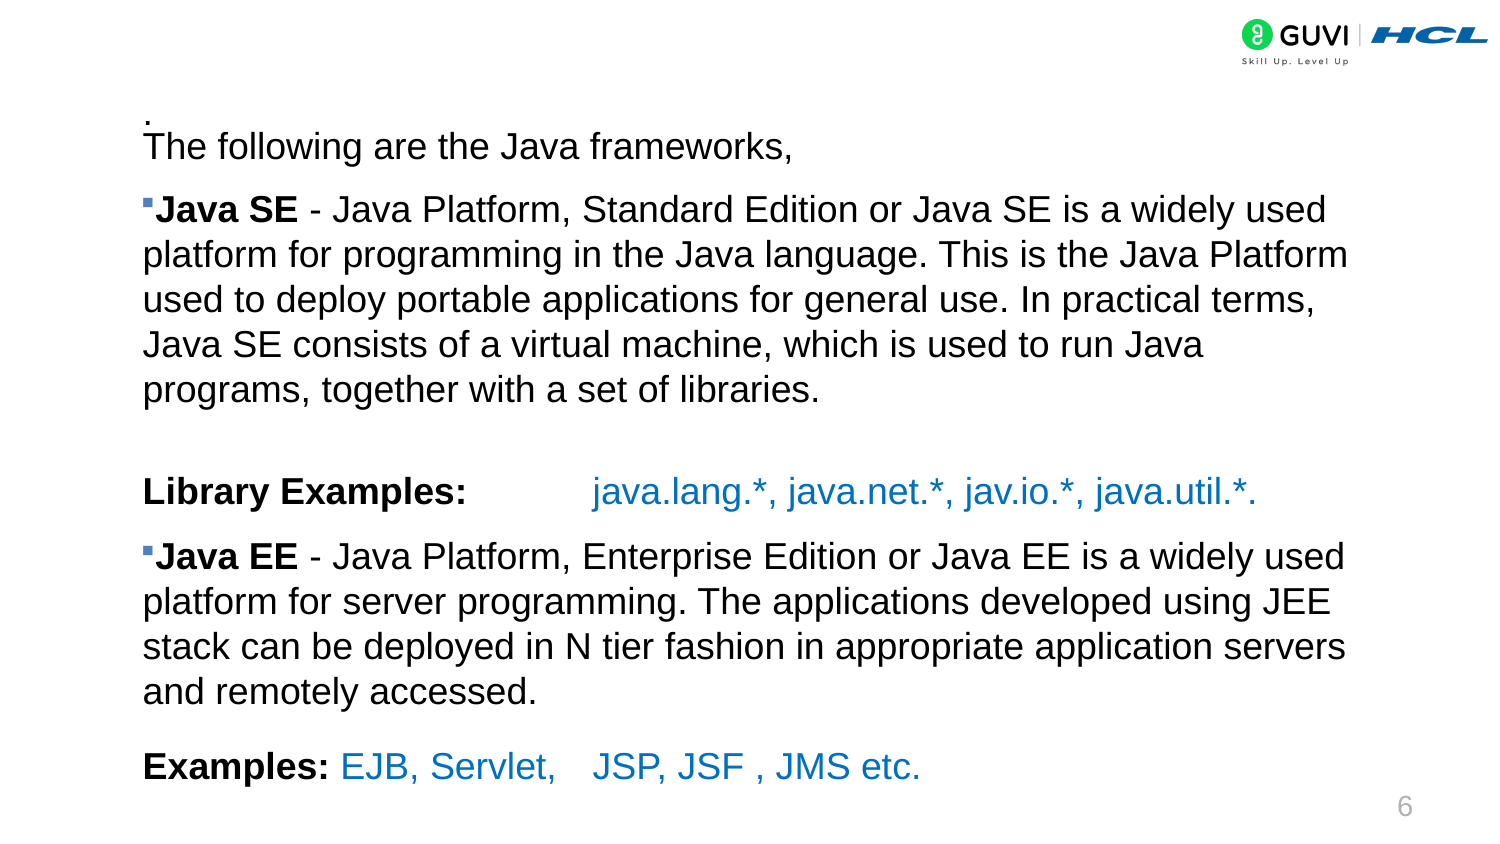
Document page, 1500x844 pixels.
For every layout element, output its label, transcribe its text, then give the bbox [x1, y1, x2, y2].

text_box . The following are the Java frameworks, Java SE - Java Platform, Standard Edition or Java SE is a widely used platform for programming in the Java language. This is the Java Platform used to deploy portable applications for general use. In practical terms, Java SE consists of a virtual machine, which is used to run Java programs, together with a set of libraries. Library Examples: java.lang.*, java.net.*, jav.io.*, java.util.*. Java EE - Java Platform, Enterprise Edition or Java EE is a widely used platform for server programming. The applications developed using JEE stack can be deployed in N tier fashion in appropriate application servers and remotely accessed. Examples: EJB, Servlet, JSP, JSF , JMS etc. [140, 98, 1381, 788]
picture [1242, 18, 1488, 71]
slide_number 6 [1074, 782, 1425, 827]
